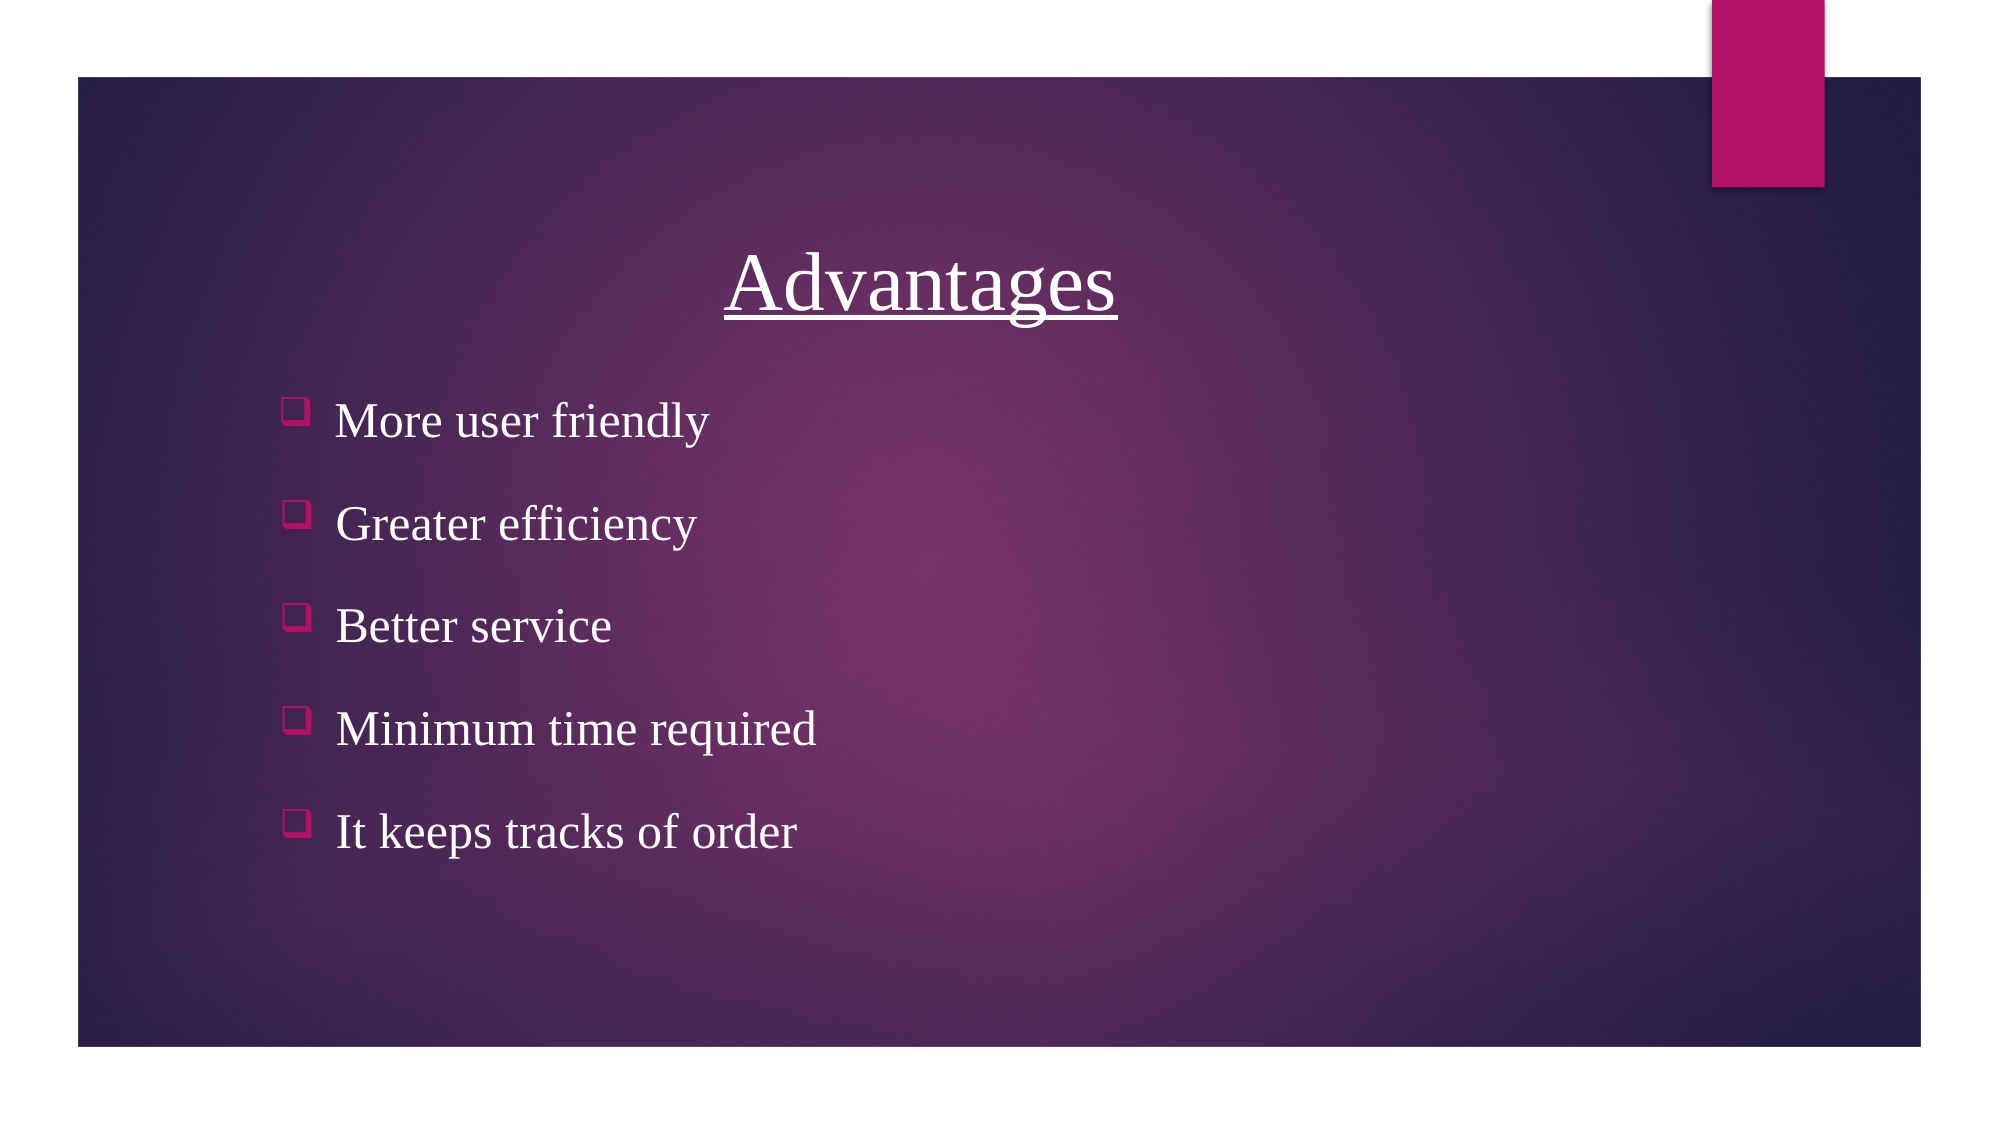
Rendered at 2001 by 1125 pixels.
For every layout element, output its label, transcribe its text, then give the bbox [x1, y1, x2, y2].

subtitle More user friendly Greater efficiency Better service Minimum time required It keeps tracks of order [189, 345, 1638, 925]
title Advantages [276, 219, 1566, 345]
